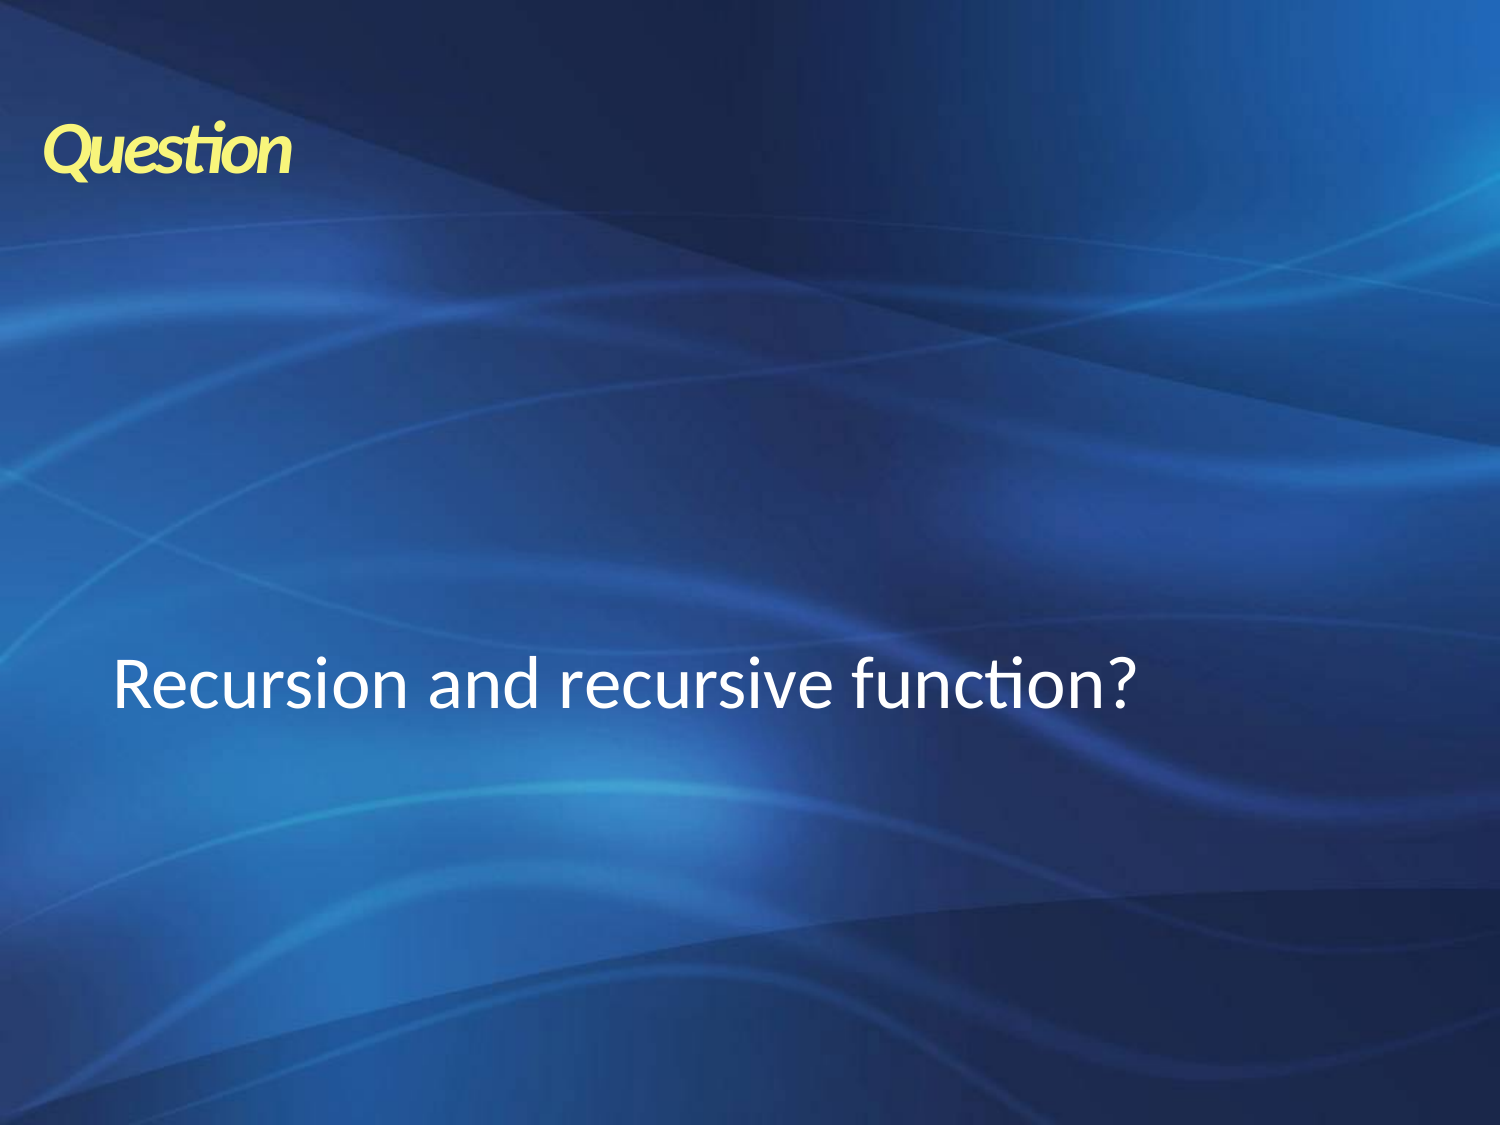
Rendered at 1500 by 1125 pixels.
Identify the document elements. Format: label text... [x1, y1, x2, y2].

text_box Recursion and recursive function? [100, 621, 1400, 735]
list Question [41, 90, 1459, 209]
picture [0, 0, 1500, 1125]
